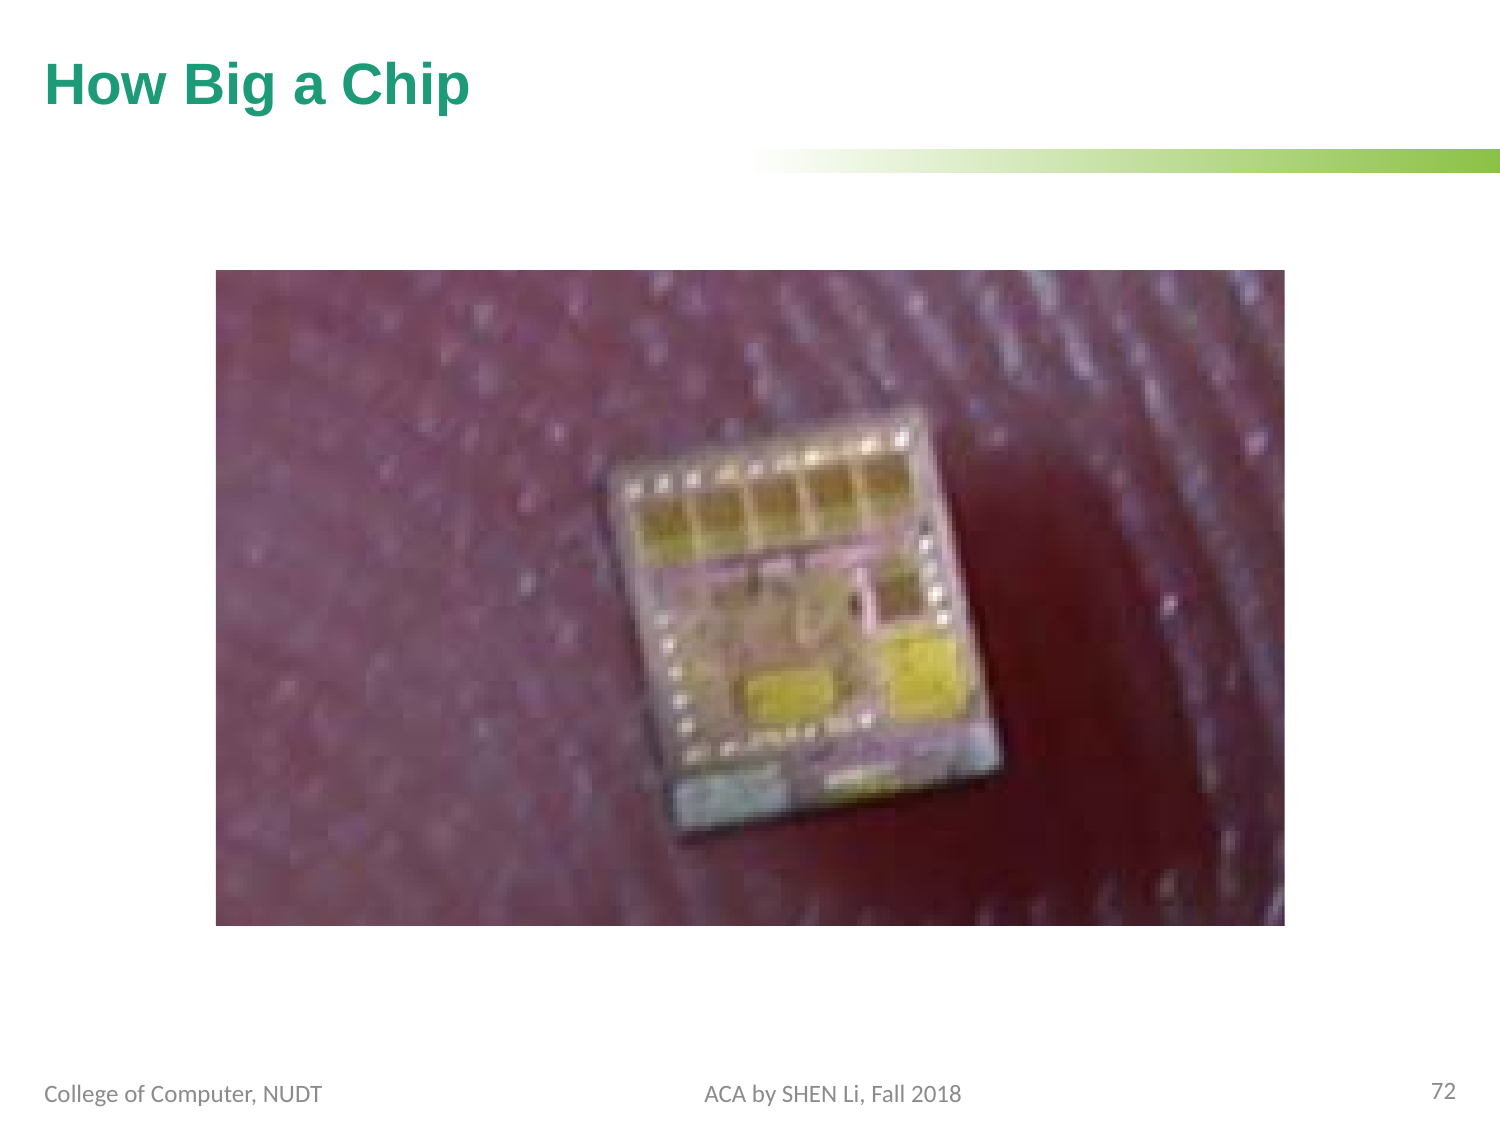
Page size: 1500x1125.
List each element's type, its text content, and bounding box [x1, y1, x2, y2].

slide_number College of Computer, NUDT [29, 1062, 367, 1123]
slide_number 72 [1317, 1059, 1472, 1120]
picture [215, 270, 1285, 926]
footer ACA by SHEN Li, Fall 2018 [491, 1062, 1176, 1123]
title How Big a Chip [29, 22, 1471, 150]
